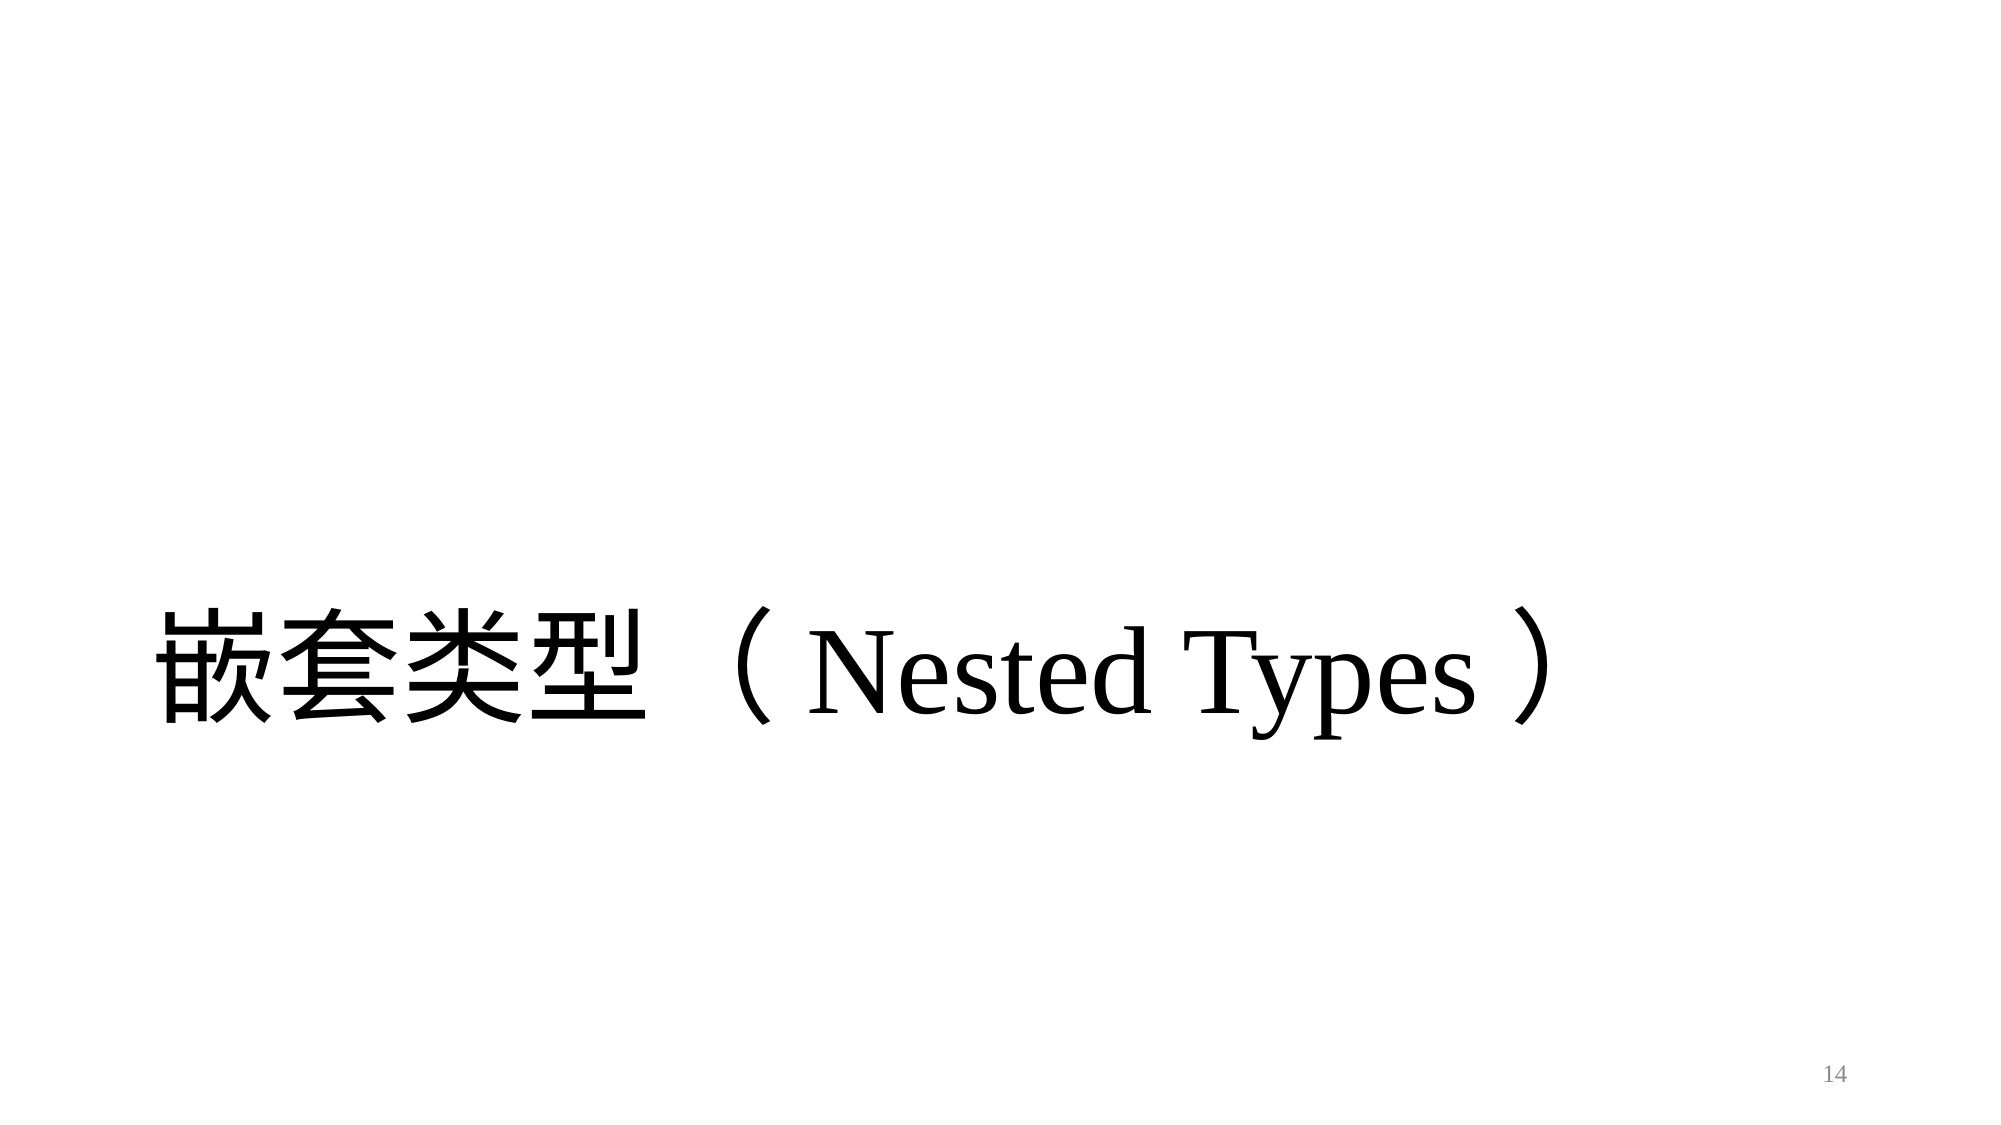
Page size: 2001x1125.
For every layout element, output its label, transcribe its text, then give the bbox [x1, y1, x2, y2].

title 嵌套类型（Nested Types） [136, 280, 1862, 749]
slide_number 14 [1740, 1042, 1863, 1103]
